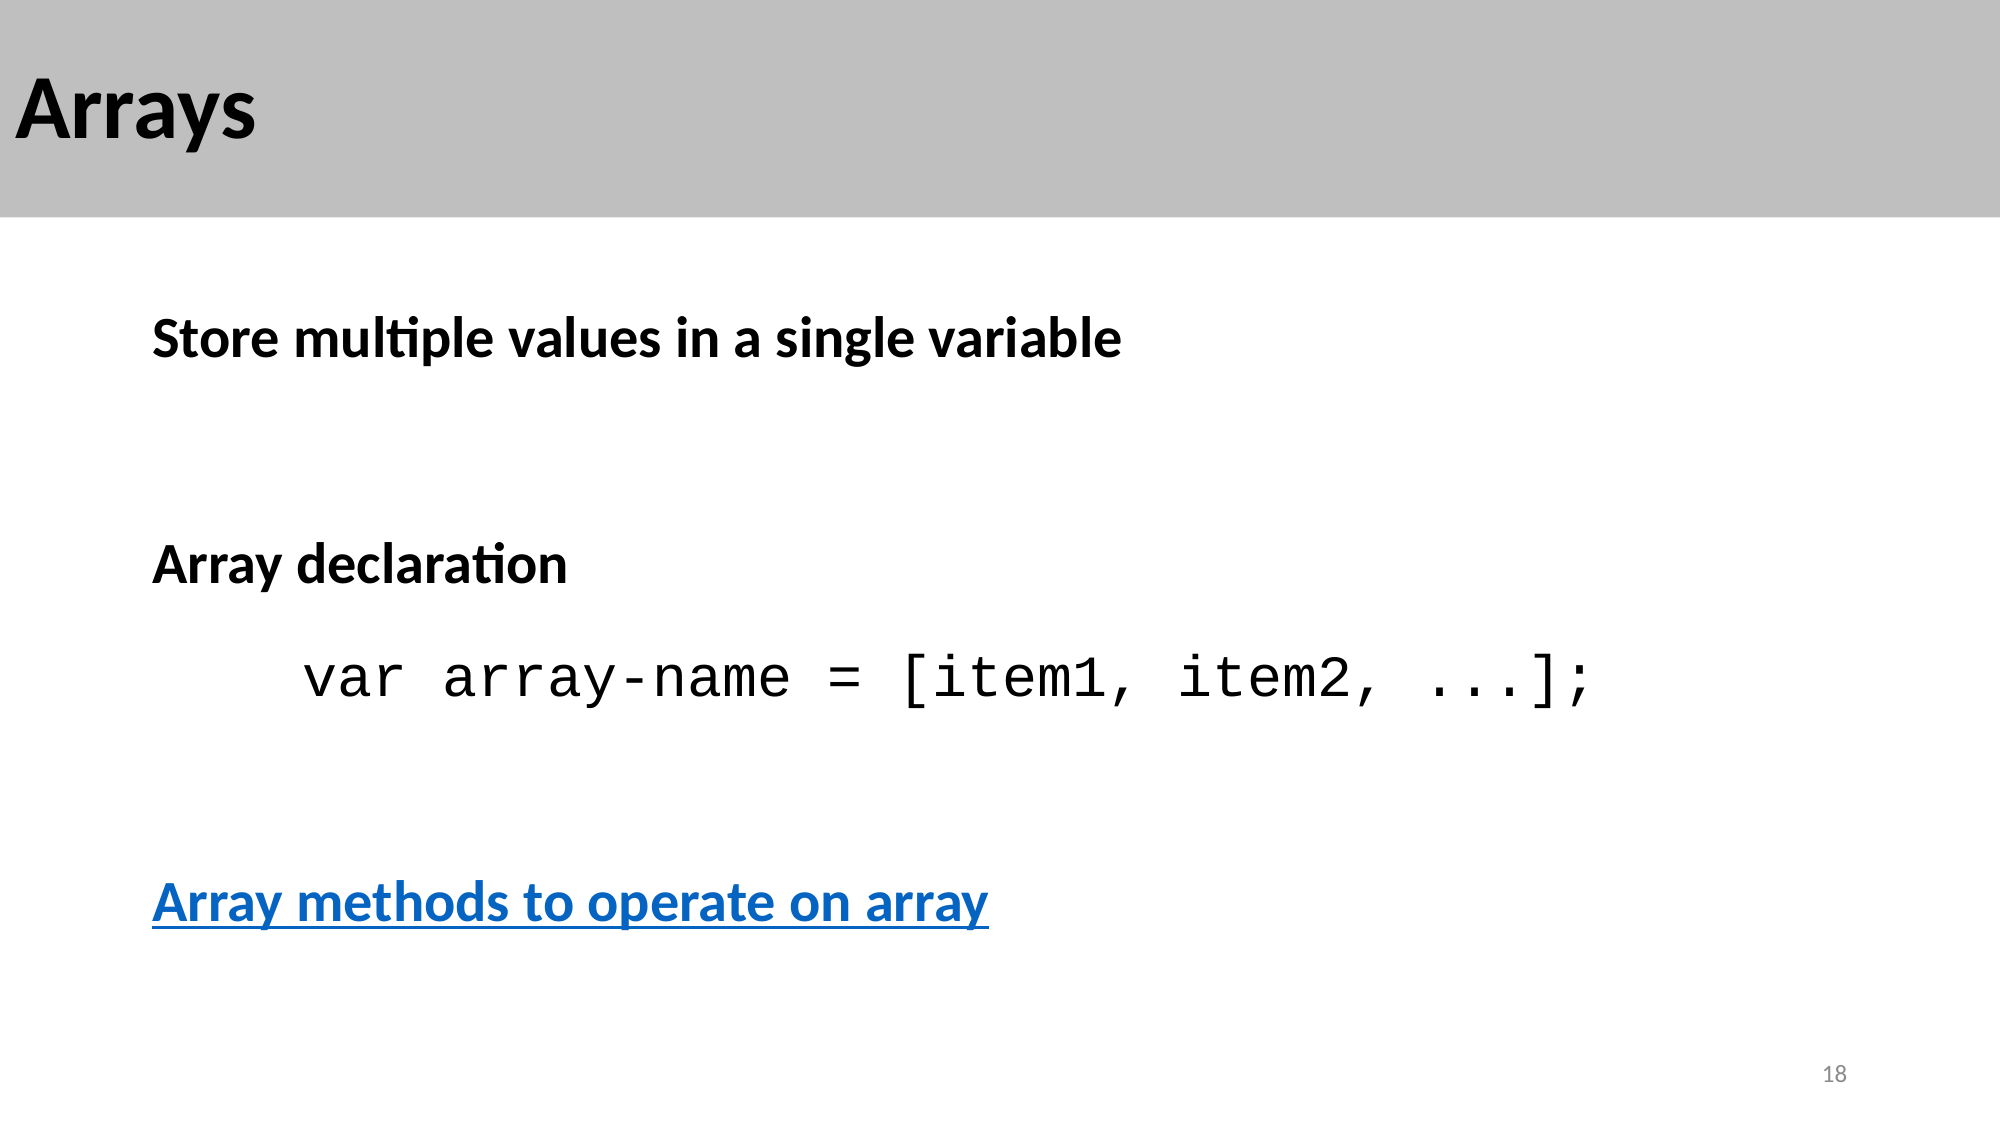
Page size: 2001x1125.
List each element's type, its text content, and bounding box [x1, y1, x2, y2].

slide_number 18 [1412, 1042, 1863, 1103]
title Arrays [0, 0, 2000, 218]
list Store multiple values in a single variable Array declaration var array-name = [item1, item2, ...]; Array methods to operate on array [137, 299, 1863, 1014]
